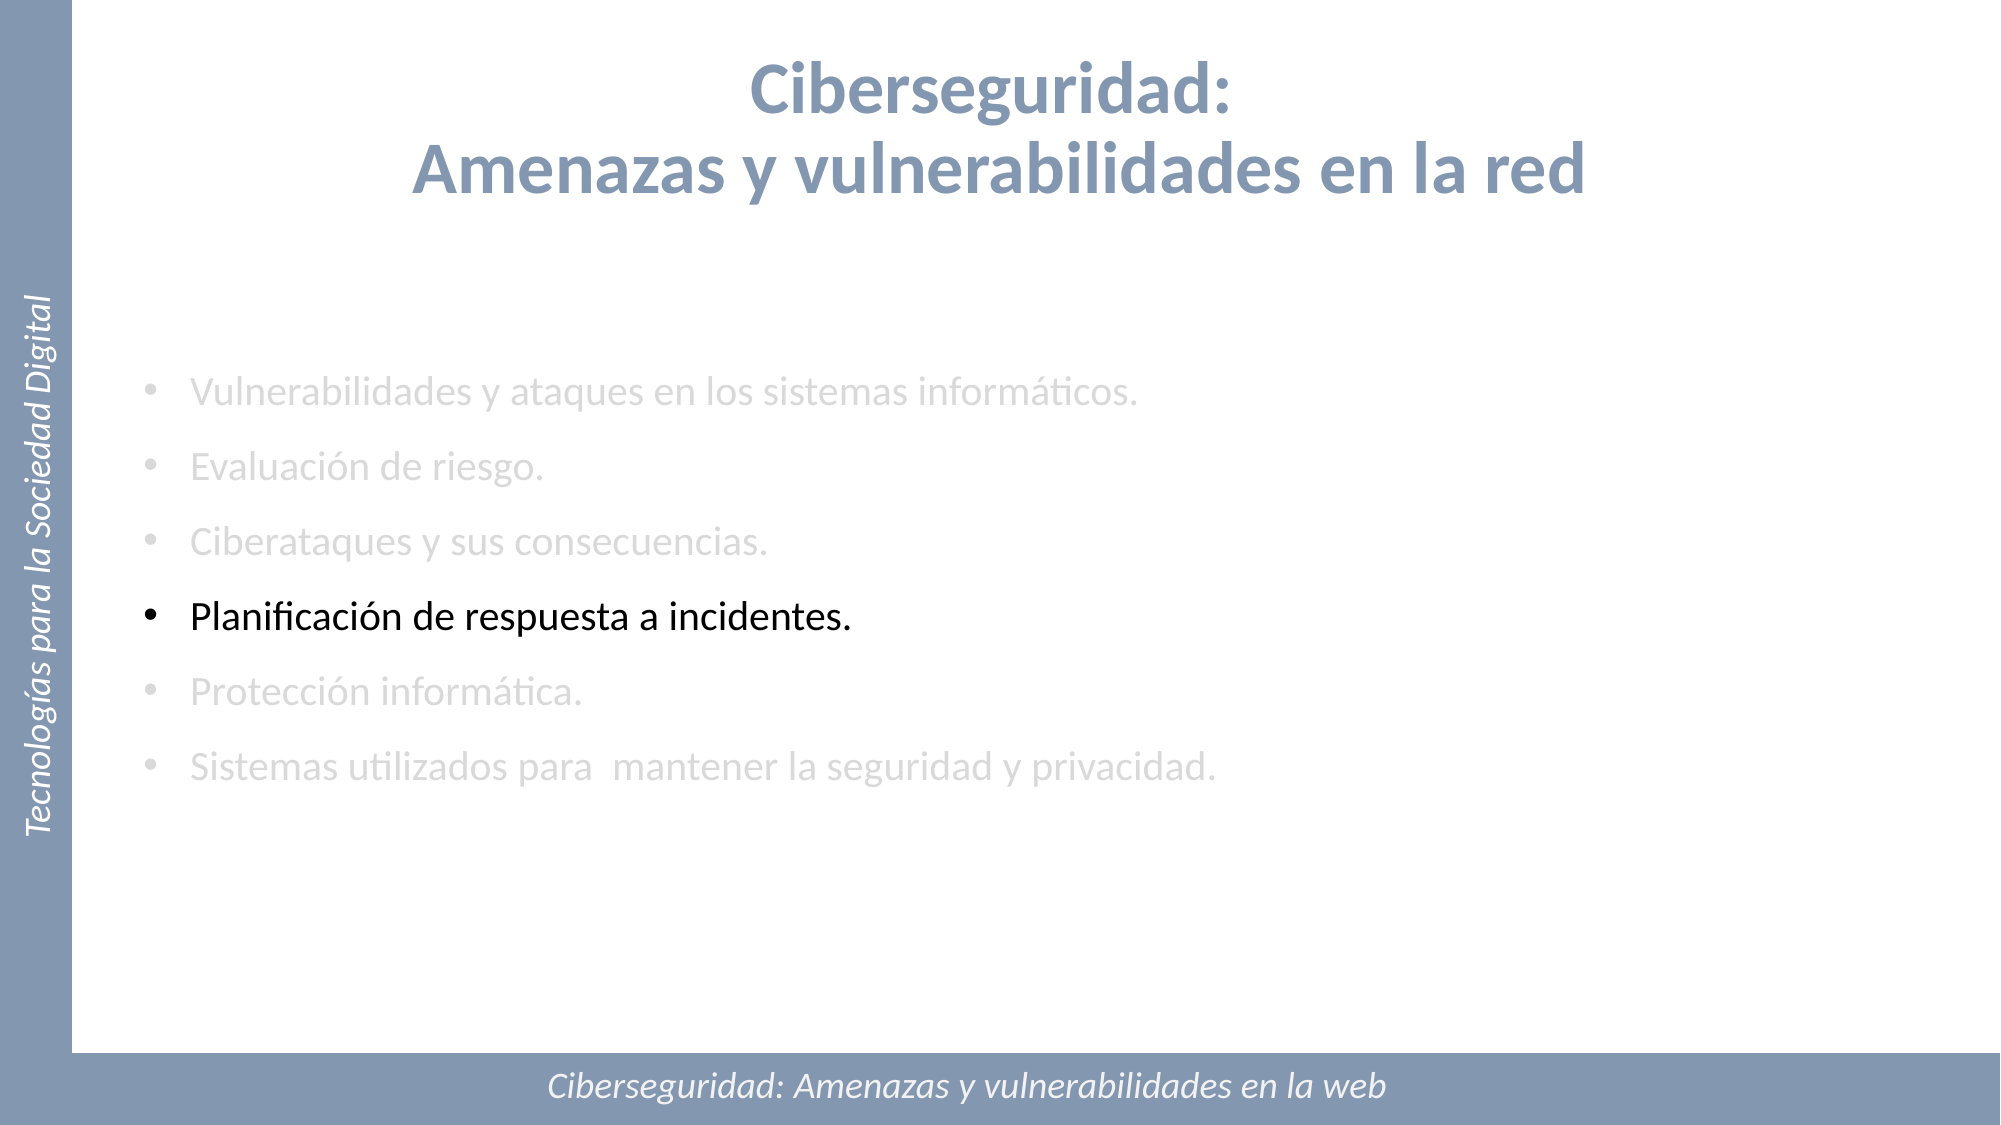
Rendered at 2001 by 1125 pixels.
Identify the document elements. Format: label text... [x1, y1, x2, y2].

text_box [72, 1053, 2000, 1125]
text_box [0, 0, 72, 1125]
title Ciberseguridad: Amenazas y vulnerabilidades en la red [389, 24, 1611, 217]
text_box Ciberseguridad: Amenazas y vulnerabilidades en la web [532, 1054, 1420, 1114]
text_box Vulnerabilidades y ataques en los sistemas informáticos. Evaluación de riesgo. Ciberataques y sus consecuencias. Planificación de respuesta a incidentes. Protección informática. Sistemas utilizados para mantener la seguridad y privacidad. [128, 331, 1269, 797]
text_box Tecnologías para la Sociedad Digital [5, 110, 65, 854]
